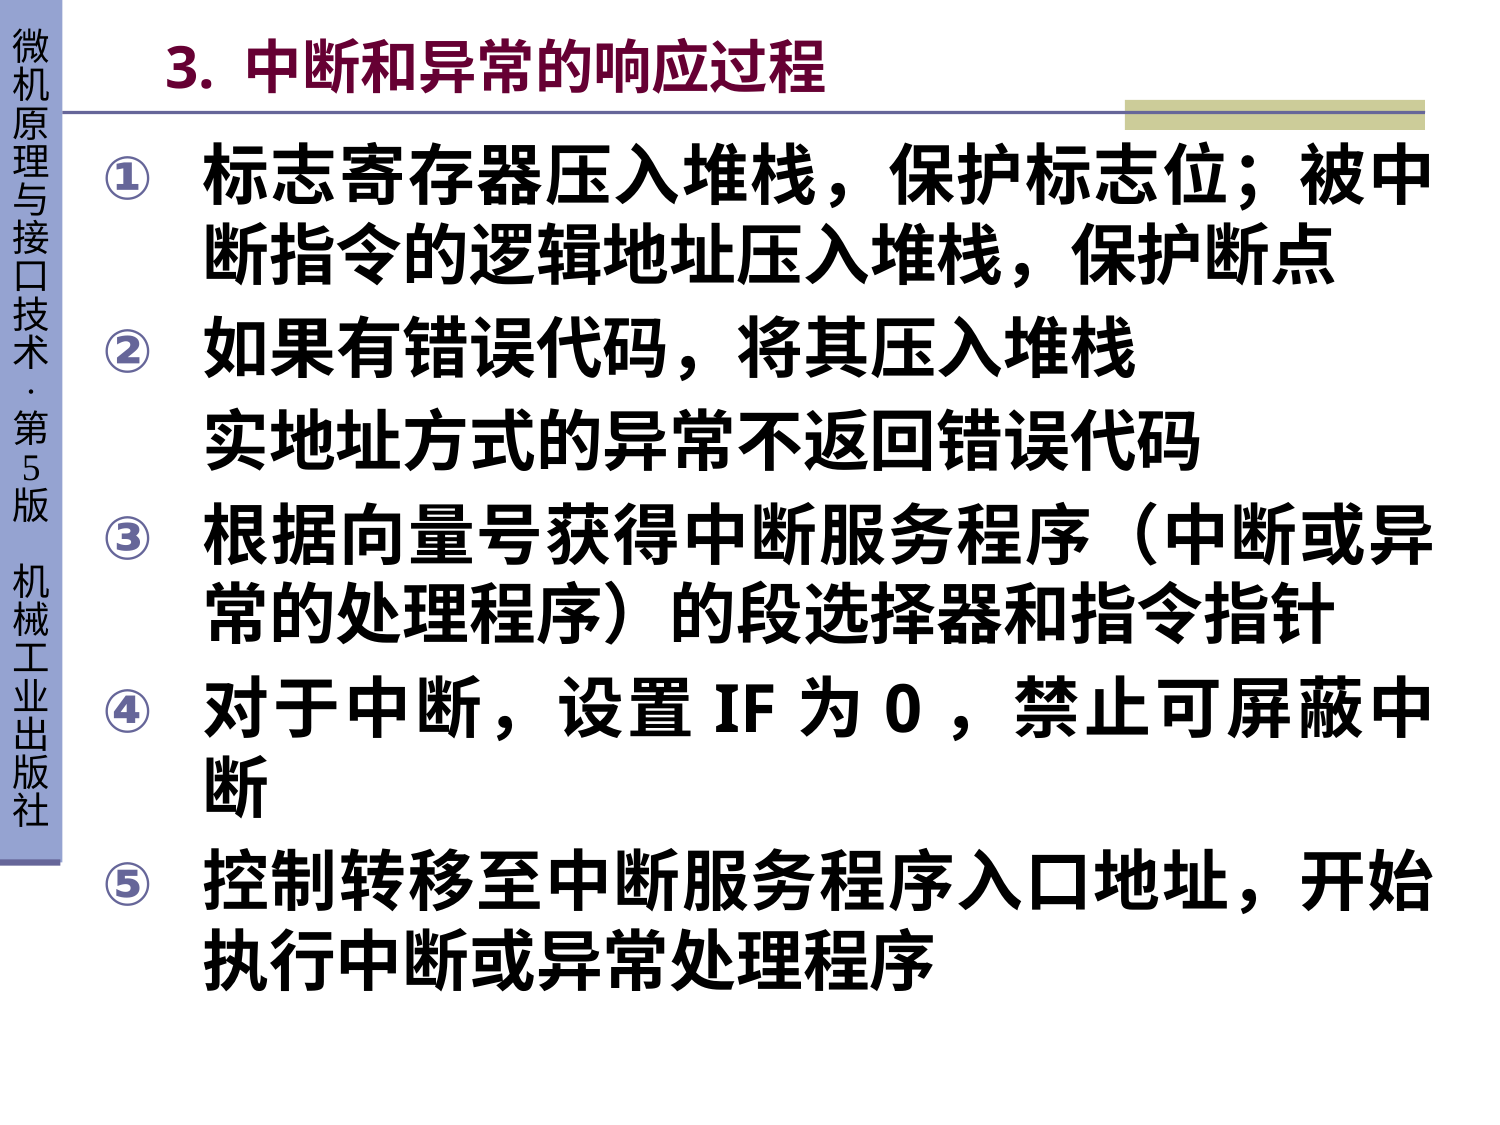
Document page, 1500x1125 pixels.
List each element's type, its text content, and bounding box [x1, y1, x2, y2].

list 标志寄存器压入堆栈，保护标志位；被中断指令的逻辑地址压入堆栈，保护断点 如果有错误代码，将其压入堆栈 实地址方式的异常不返回错误代码 根据向量号获得中断服务程序（中断或异常的处理程序）的段选择器和指令指针 对于中断，设置IF为0，禁止可屏蔽中断 控制转移至中断服务程序入口地址，开始执行中断或异常处理程序 [87, 124, 1451, 1051]
title 3. 中断和异常的响应过程 [149, 24, 1426, 105]
